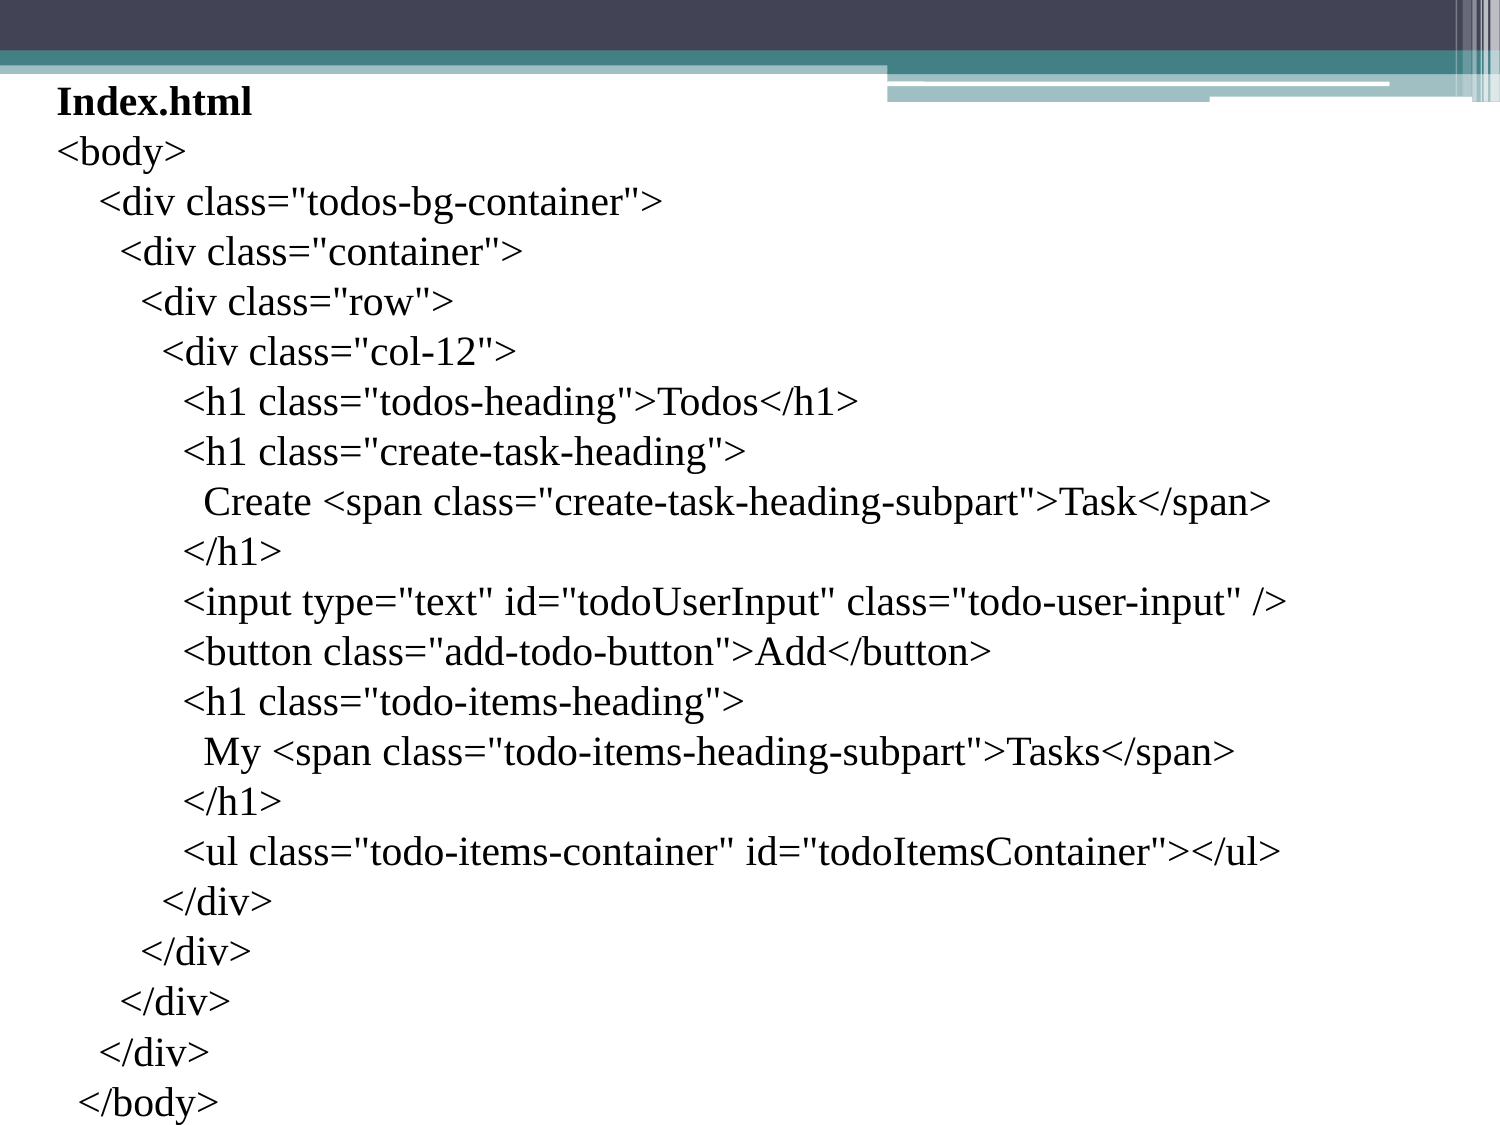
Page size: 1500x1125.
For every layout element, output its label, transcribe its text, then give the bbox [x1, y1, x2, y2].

text_box Index.html <body> <div class="todos-bg-container"> <div class="container"> <div class="row"> <div class="col-12"> <h1 class="todos-heading">Todos</h1> <h1 class="create-task-heading"> Create <span class="create-task-heading-subpart">Task</span> </h1> <input type="text" id="todoUserInput" class="todo-user-input" /> <button class="add-todo-button">Add</button> <h1 class="todo-items-heading"> My <span class="todo-items-heading-subpart">Tasks</span> </h1> <ul class="todo-items-container" id="todoItemsContainer"></ul> </div> </div> </div> </div> </body> [41, 66, 1459, 1125]
